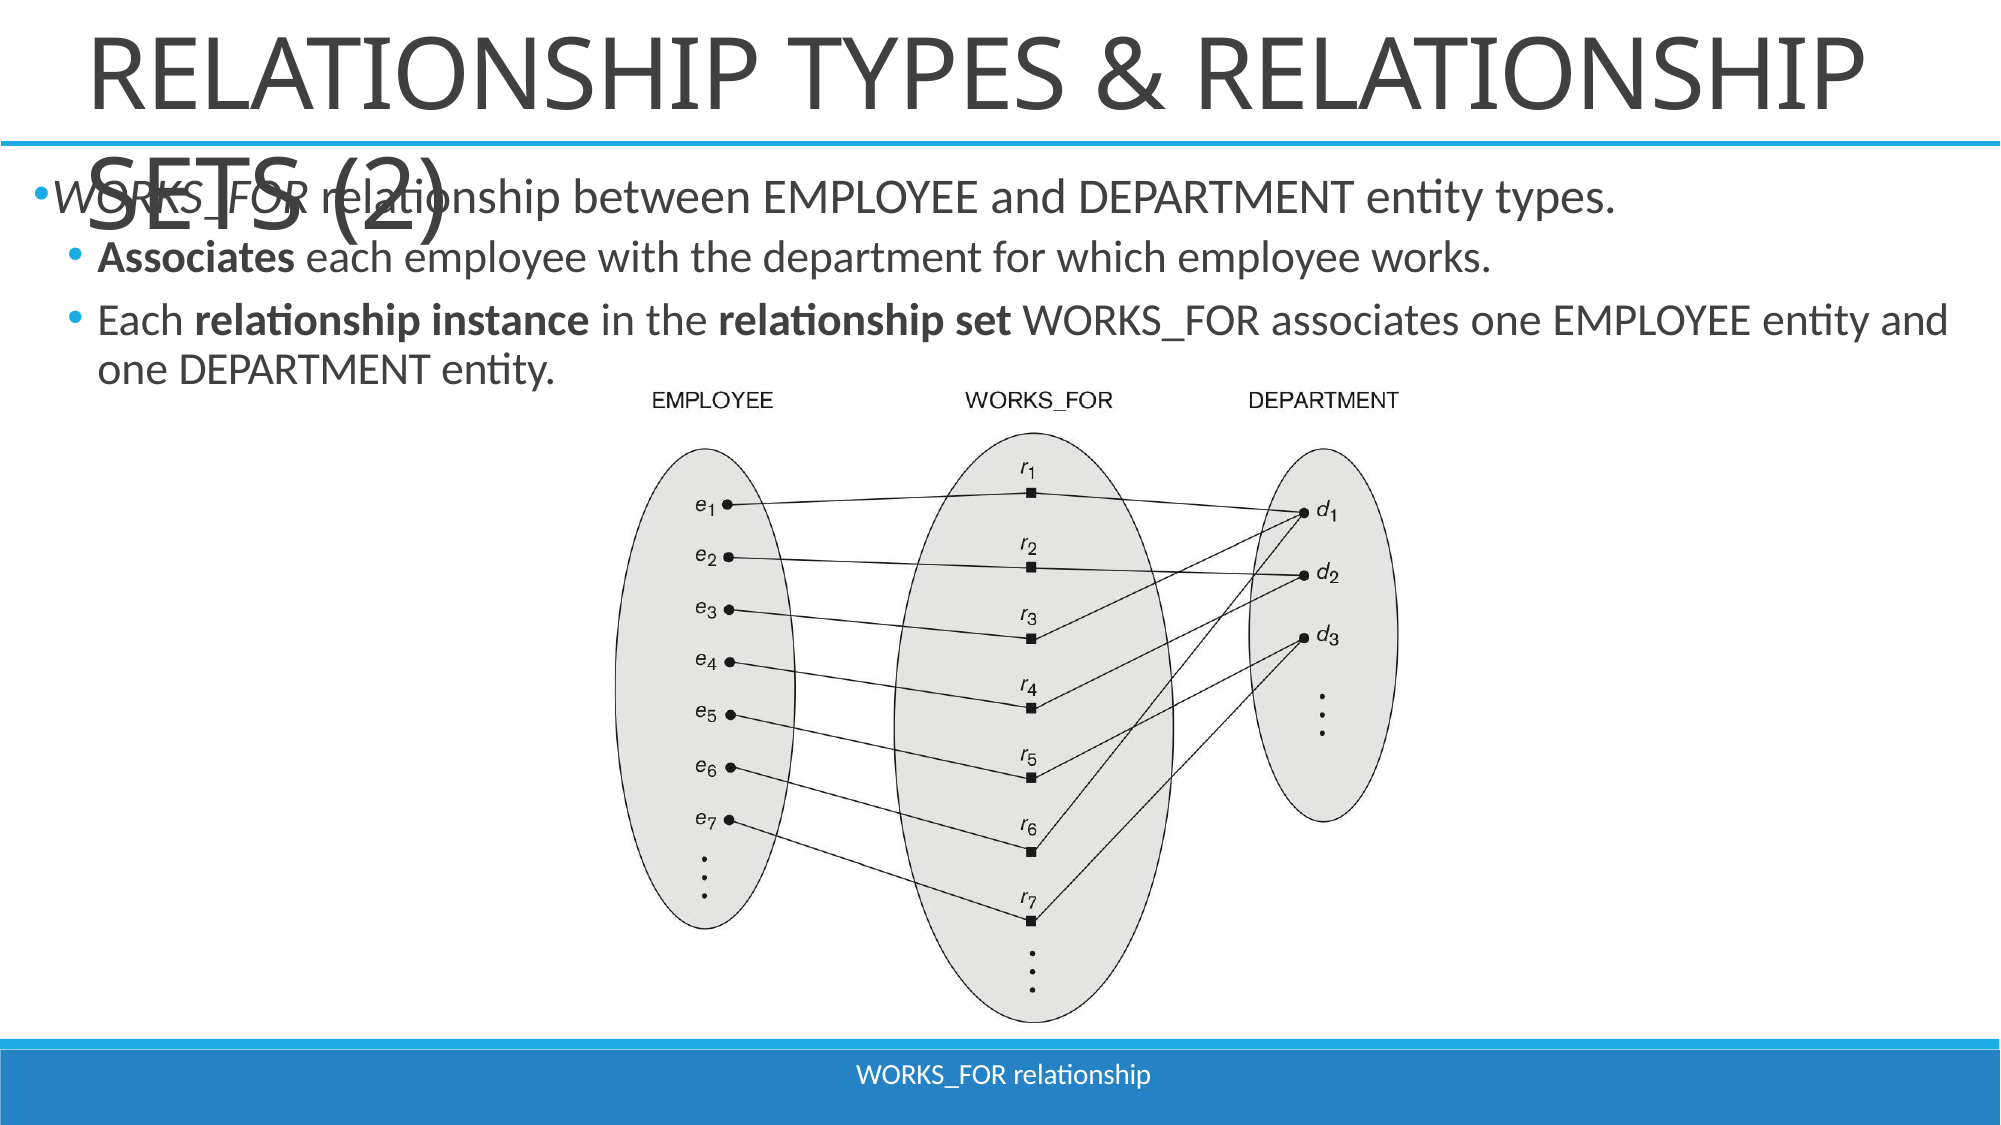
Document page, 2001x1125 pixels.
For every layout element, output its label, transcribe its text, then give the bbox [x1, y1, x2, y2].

picture [612, 383, 1405, 1026]
title RELATIONSHIP TYPES & RELATIONSHIP SETS (2) [26, 144, 1974, 250]
text_box WORKS_FOR relationship [854, 1053, 1158, 1091]
text_box WORKS_FOR relationship between EMPLOYEE and DEPARTMENT entity types. Associates each employee with the department for which employee works. Each relationship instance in the relationship set WORKS_FOR associates one EMPLOYEE entity and one DEPARTMENT entity. [32, 157, 1980, 394]
title RELATIONSHIP TYPES & RELATIONSHIP SETS (2) [26, 7, 1974, 143]
